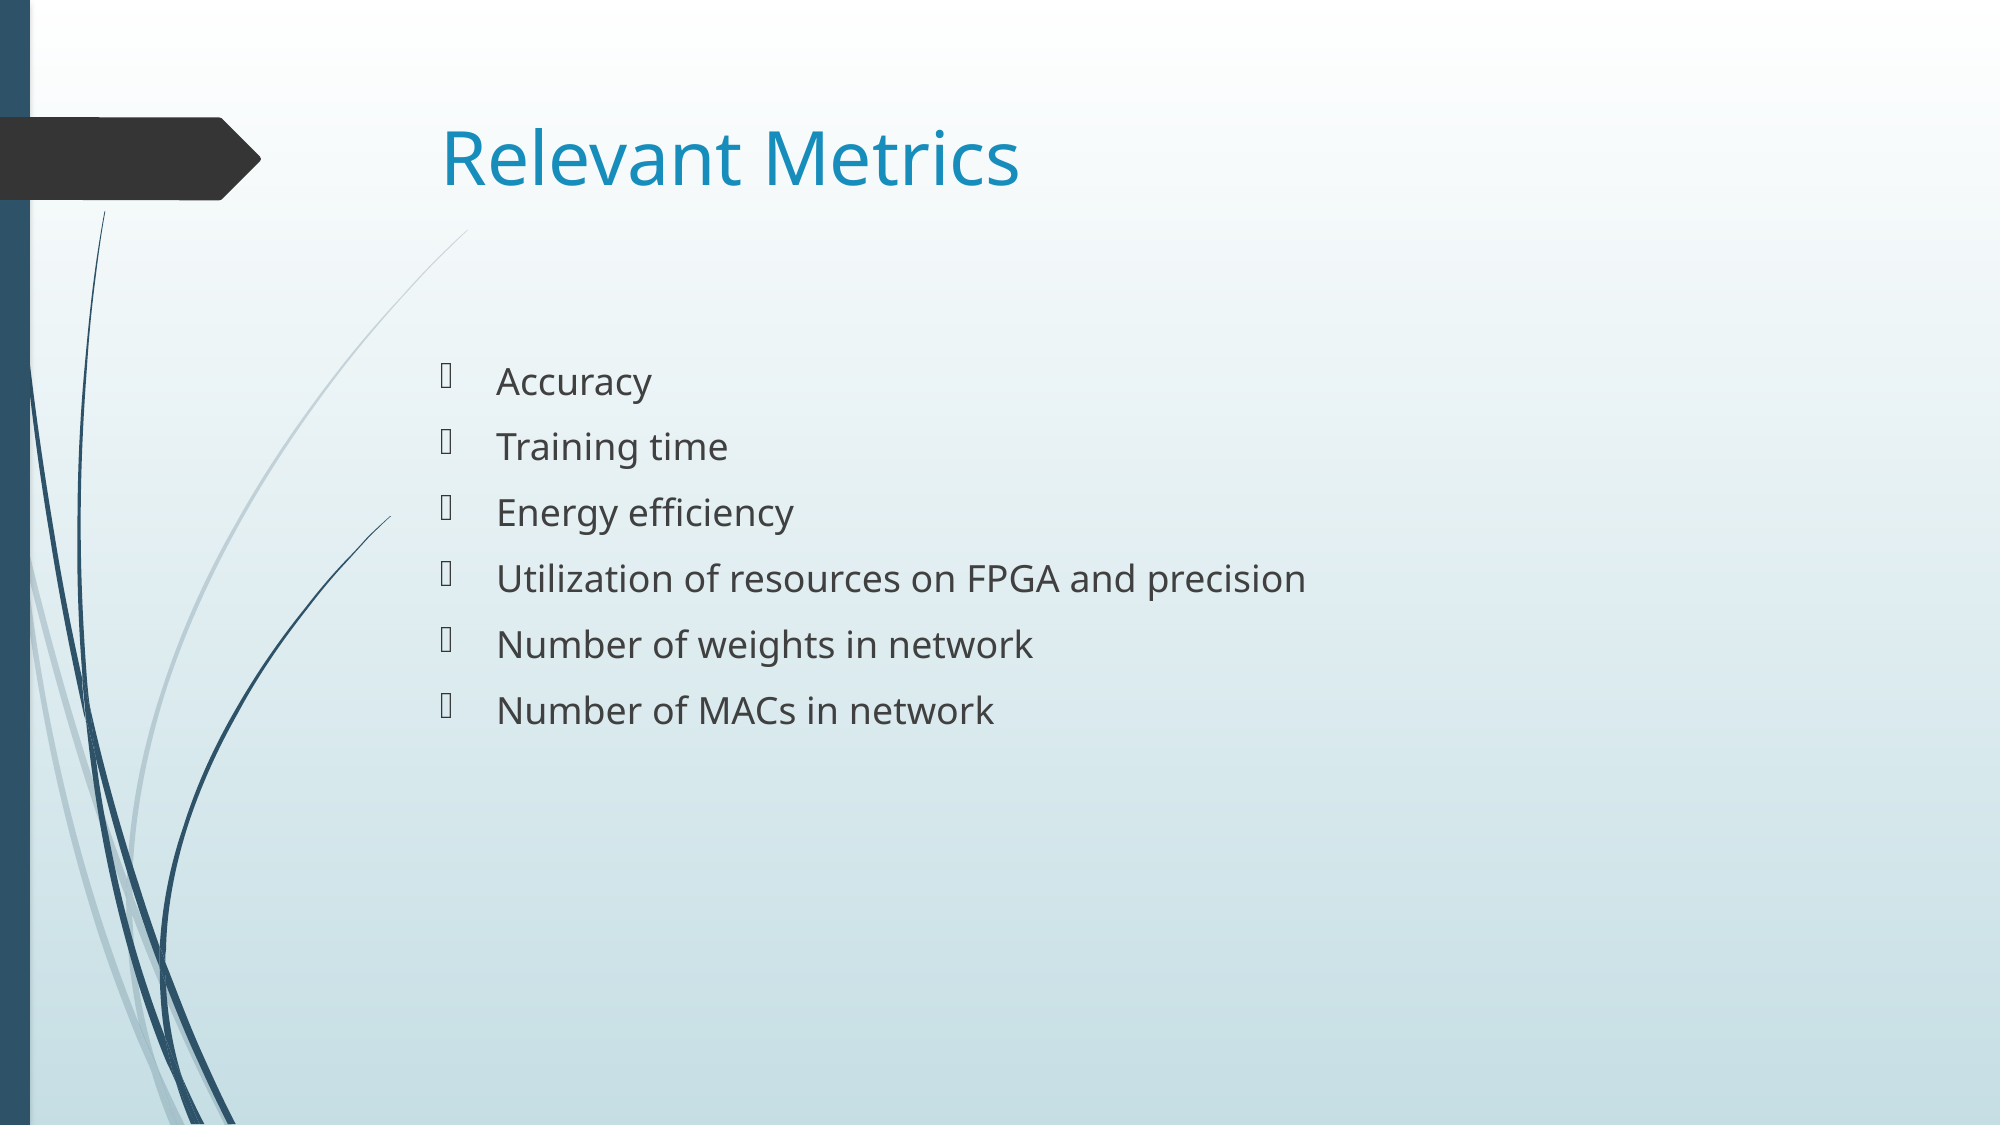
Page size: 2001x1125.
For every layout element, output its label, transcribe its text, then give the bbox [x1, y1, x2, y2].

title Relevant Metrics [425, 102, 1888, 313]
list Accuracy Training time Energy efficiency Utilization of resources on FPGA and precision Number of weights in network Number of MACs in network [424, 350, 1888, 970]
